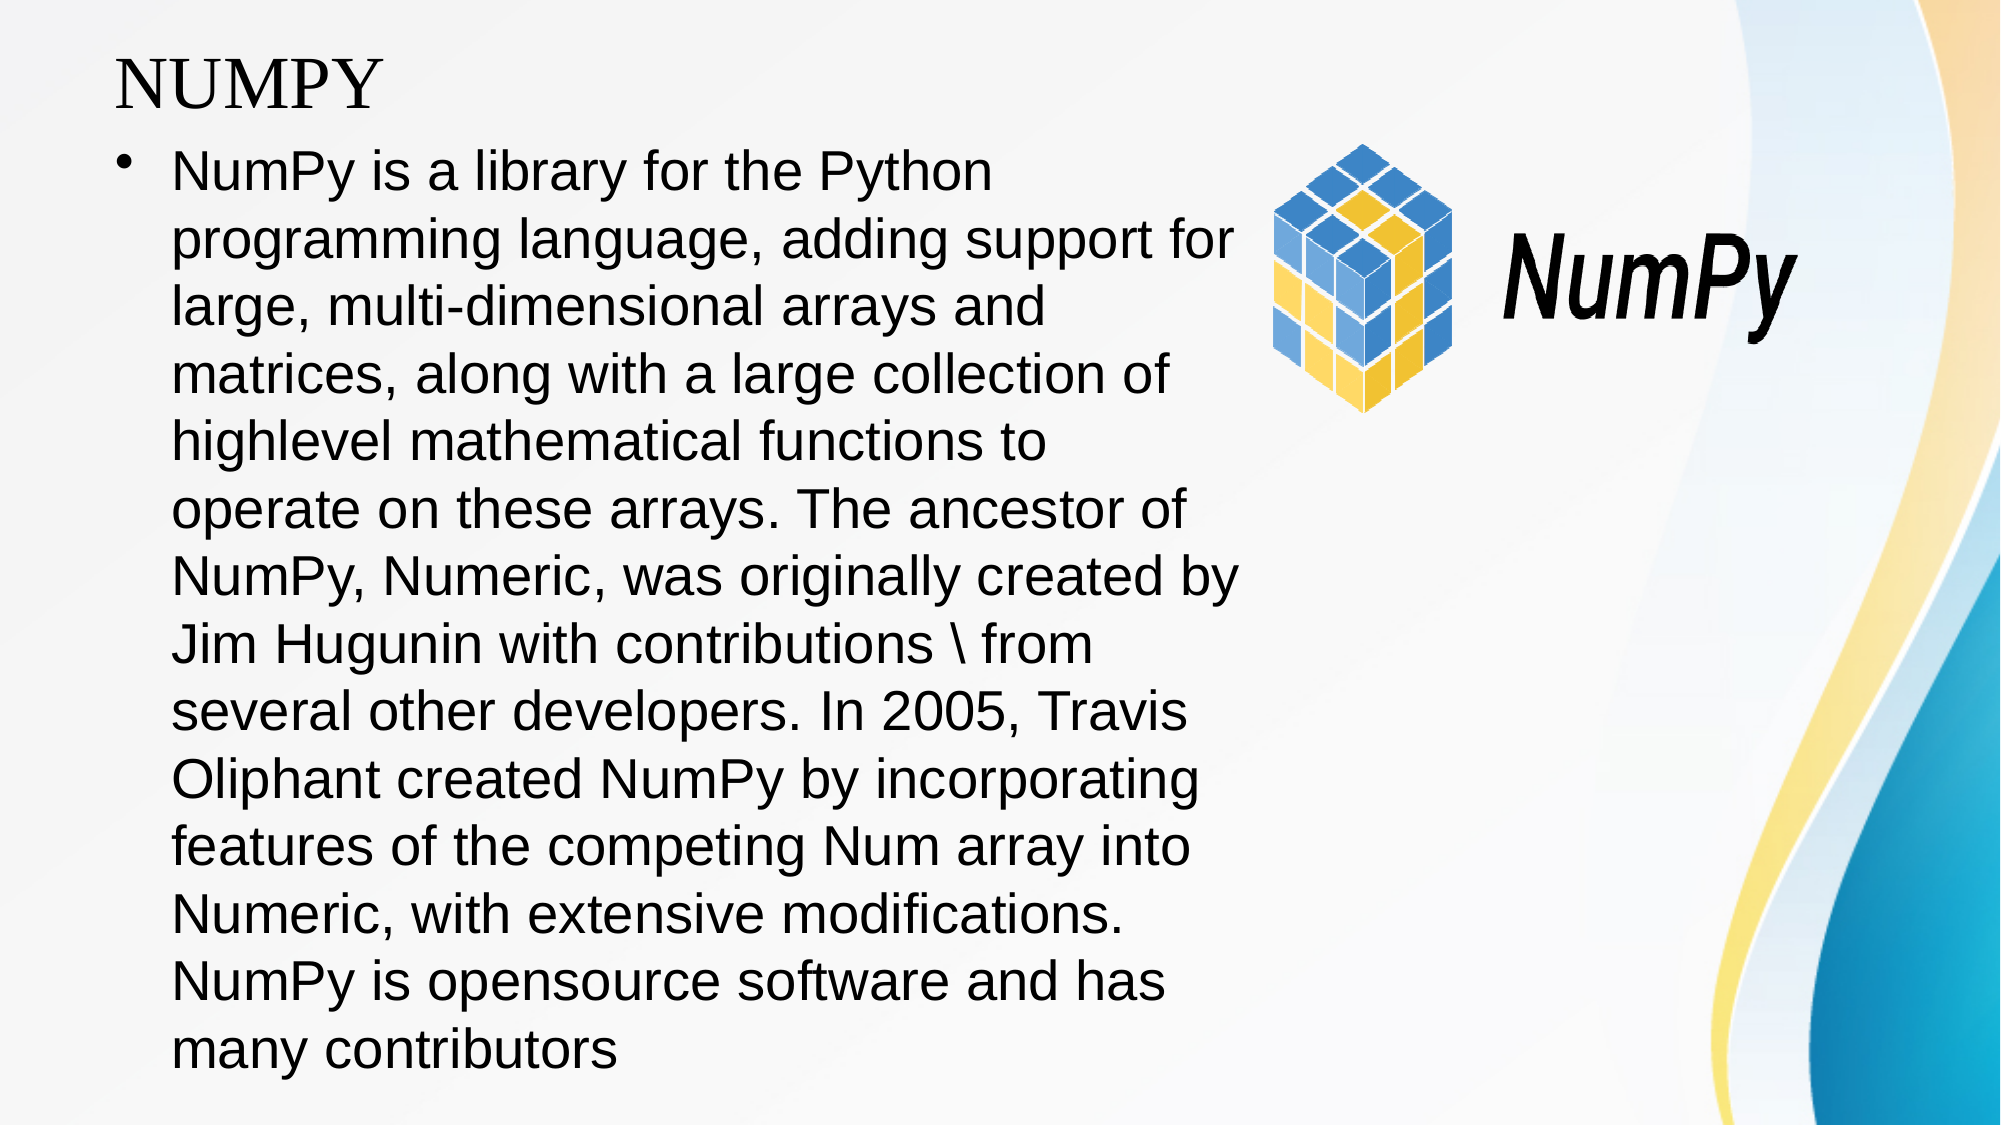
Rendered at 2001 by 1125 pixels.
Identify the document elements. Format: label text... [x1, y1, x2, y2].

title NUMPY [99, 30, 1901, 126]
list NumPy is a library for the Python programming language, adding support for large, multi-dimensional arrays and matrices, along with a large collection of highlevel mathematical functions to operate on these arrays. The ancestor of NumPy, Numeric, was originally created by Jim Hugunin with contributions \ from several other developers. In 2005, Travis Oliphant created NumPy by incorporating features of the competing Num array into Numeric, with extensive modifications. NumPy is opensource software and has many contributors [99, 126, 1266, 972]
picture [0, 0, 2001, 1125]
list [1225, 92, 1957, 472]
